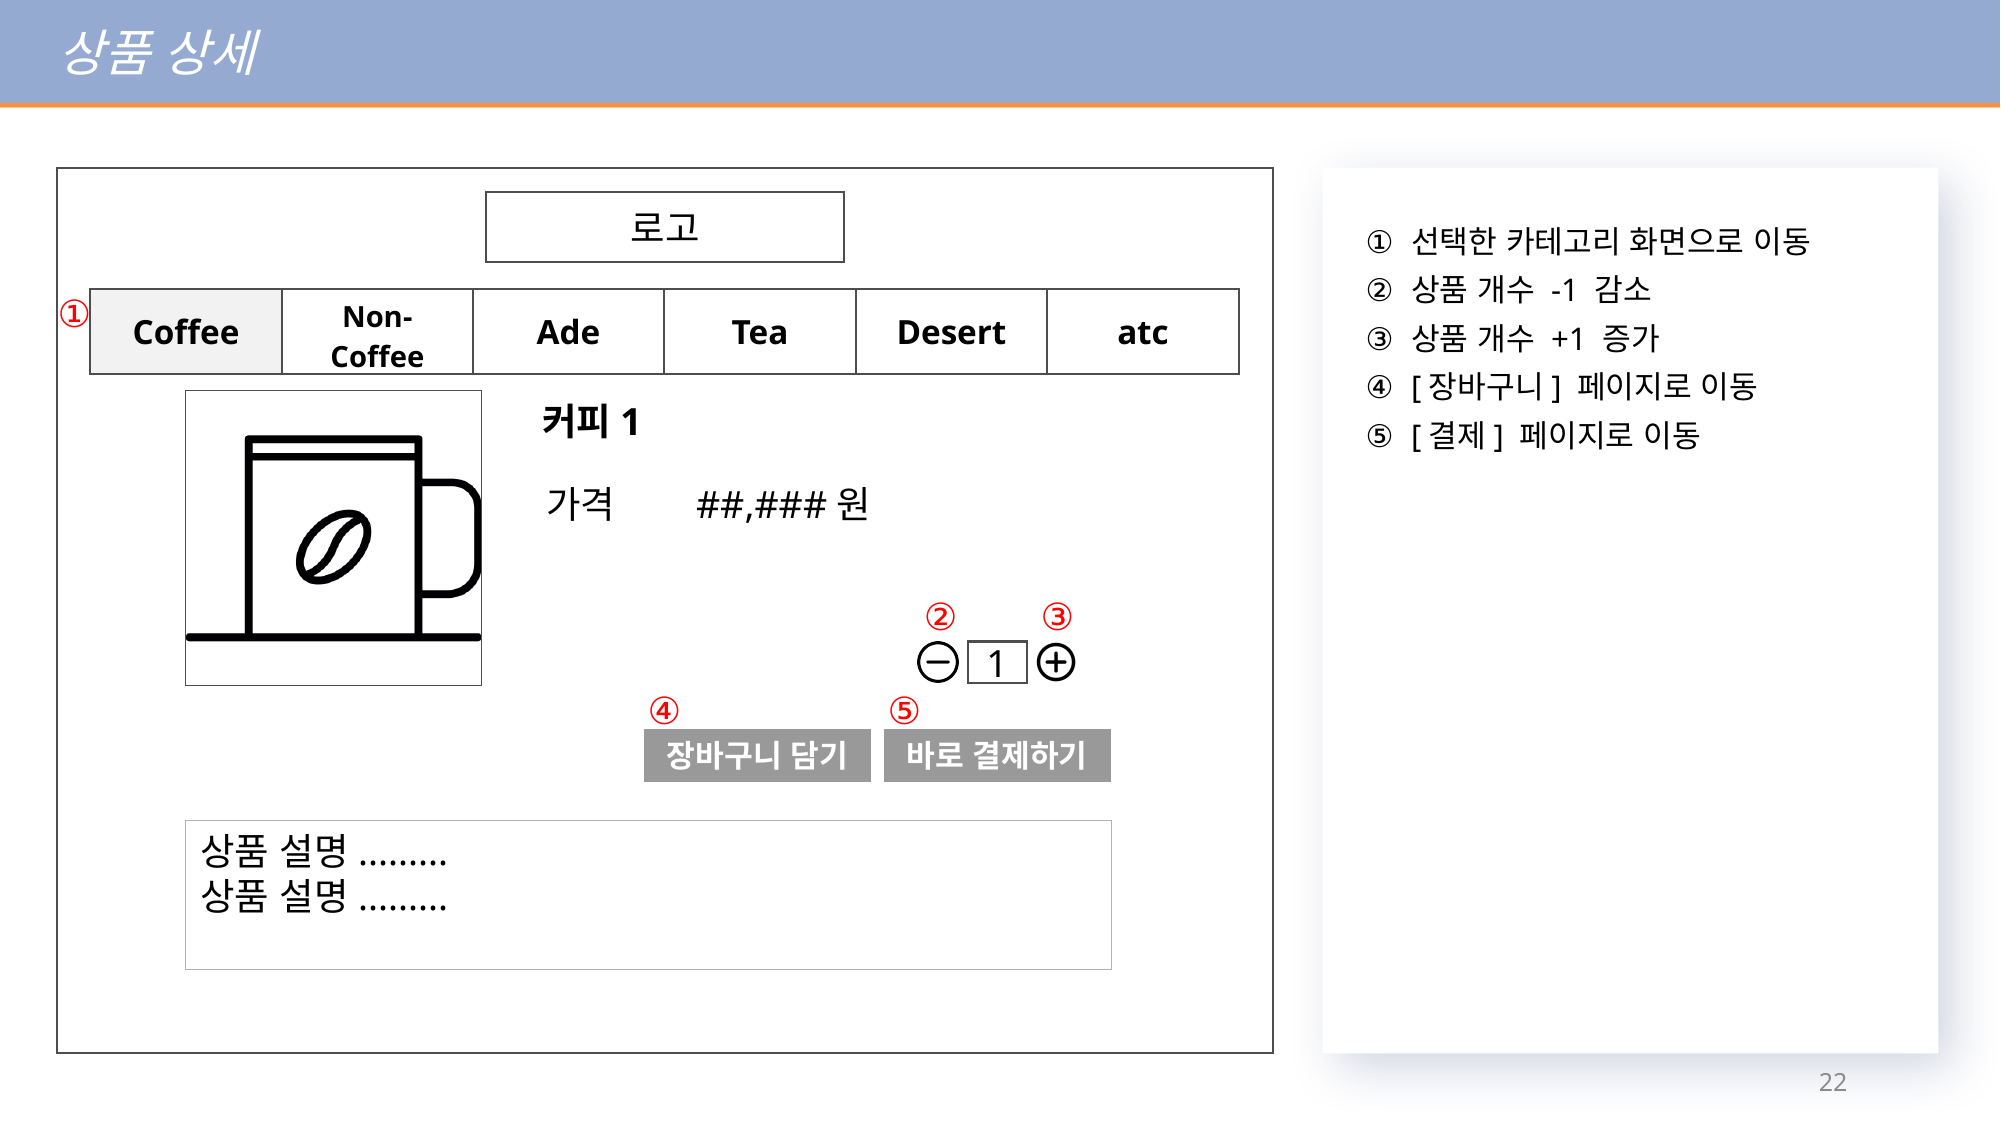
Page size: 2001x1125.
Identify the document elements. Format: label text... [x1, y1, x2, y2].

text_box ① [42, 282, 107, 343]
table_header Ade [474, 290, 663, 373]
text_box ④ [633, 679, 698, 739]
text_box [56, 167, 1274, 1054]
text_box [643, 728, 1112, 783]
table_header atc [1048, 290, 1238, 373]
text_box 상품 상세 [0, 0, 2000, 104]
table_header Coffee [91, 290, 281, 373]
picture [185, 390, 482, 686]
table_header Desert [857, 290, 1046, 373]
text_box ② [909, 585, 975, 646]
text_box 커피1 [527, 390, 657, 451]
slide_number 21 [1412, 1053, 1863, 1114]
text_box ③ [1025, 585, 1090, 646]
text_box ⑤ [872, 679, 937, 728]
text_box 선택한 카테고리 화면으로 이동 상품 개수 -1 감소 상품 개수 +1 증가 [장바구니] 페이지로 이동 [결제] 페이지로 이동 [1350, 203, 1918, 462]
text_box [917, 641, 1077, 683]
table_header Tea [665, 290, 855, 373]
text_box 로고 [485, 191, 845, 263]
text_box 가격 ##,###원 [531, 474, 1140, 534]
text_box 상품 설명......... 상품 설명......... [185, 820, 1112, 970]
text_box [1322, 167, 1939, 1054]
table_header Non-Coffee [283, 290, 472, 373]
